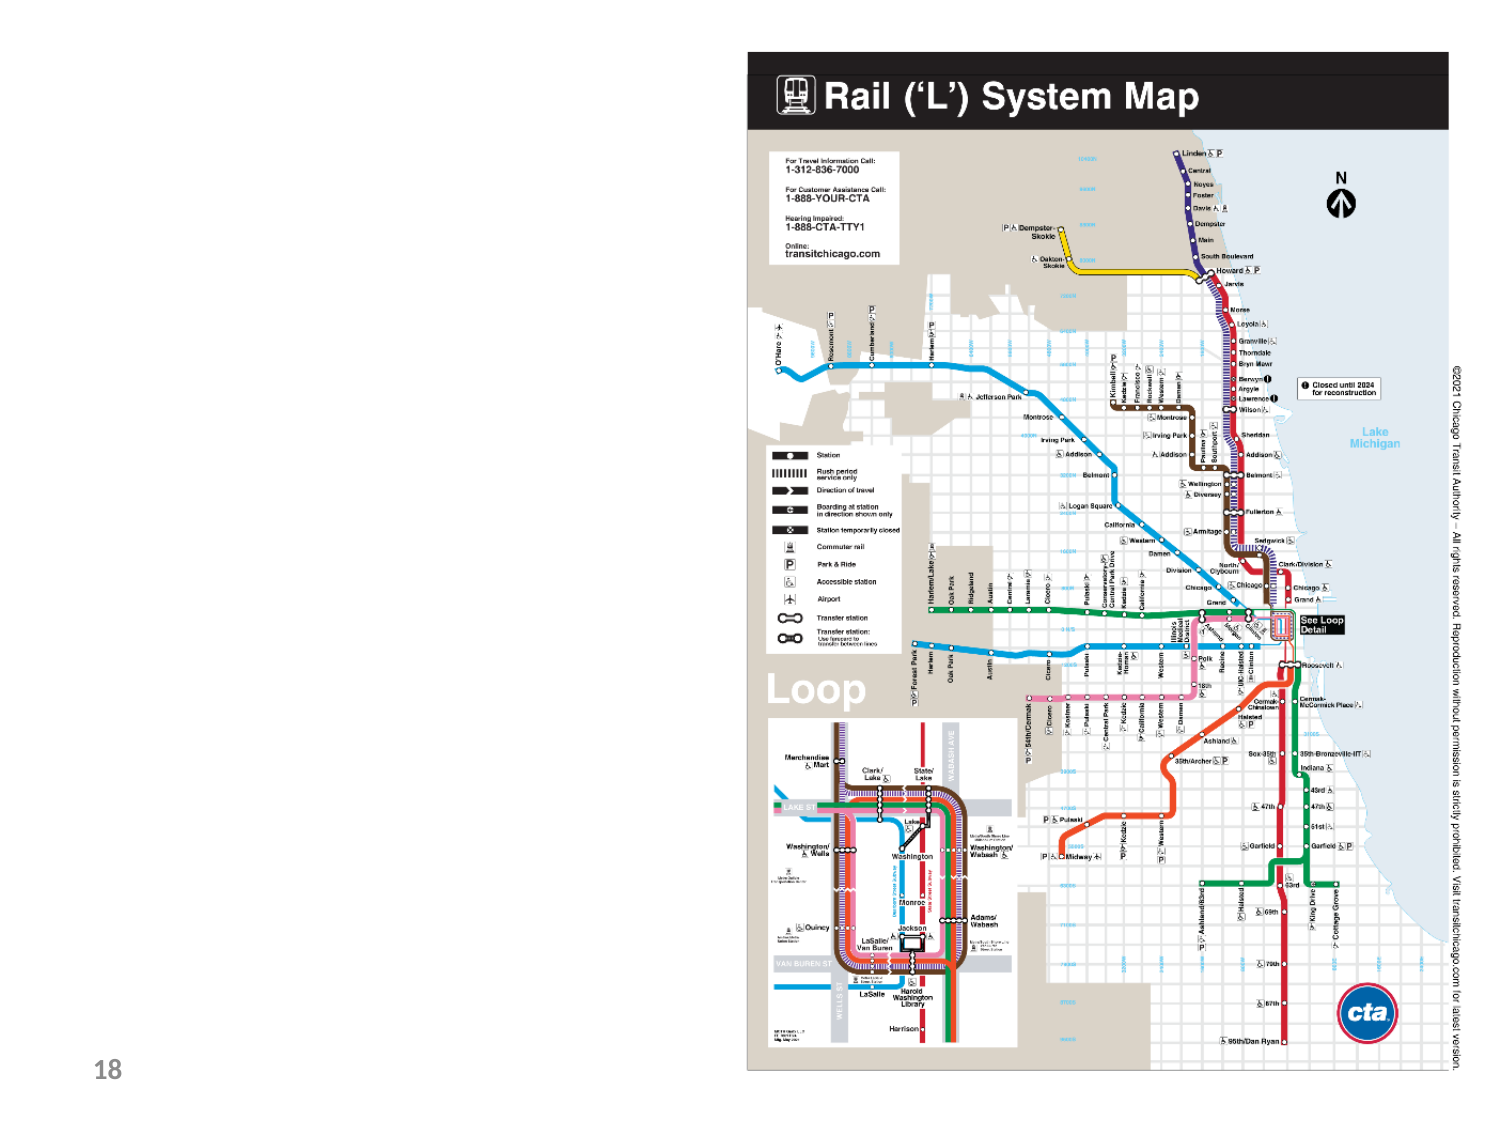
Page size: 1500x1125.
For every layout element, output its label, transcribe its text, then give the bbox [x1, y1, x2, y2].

slide_number 18 [24, 1037, 138, 1098]
picture [688, 37, 1500, 1088]
